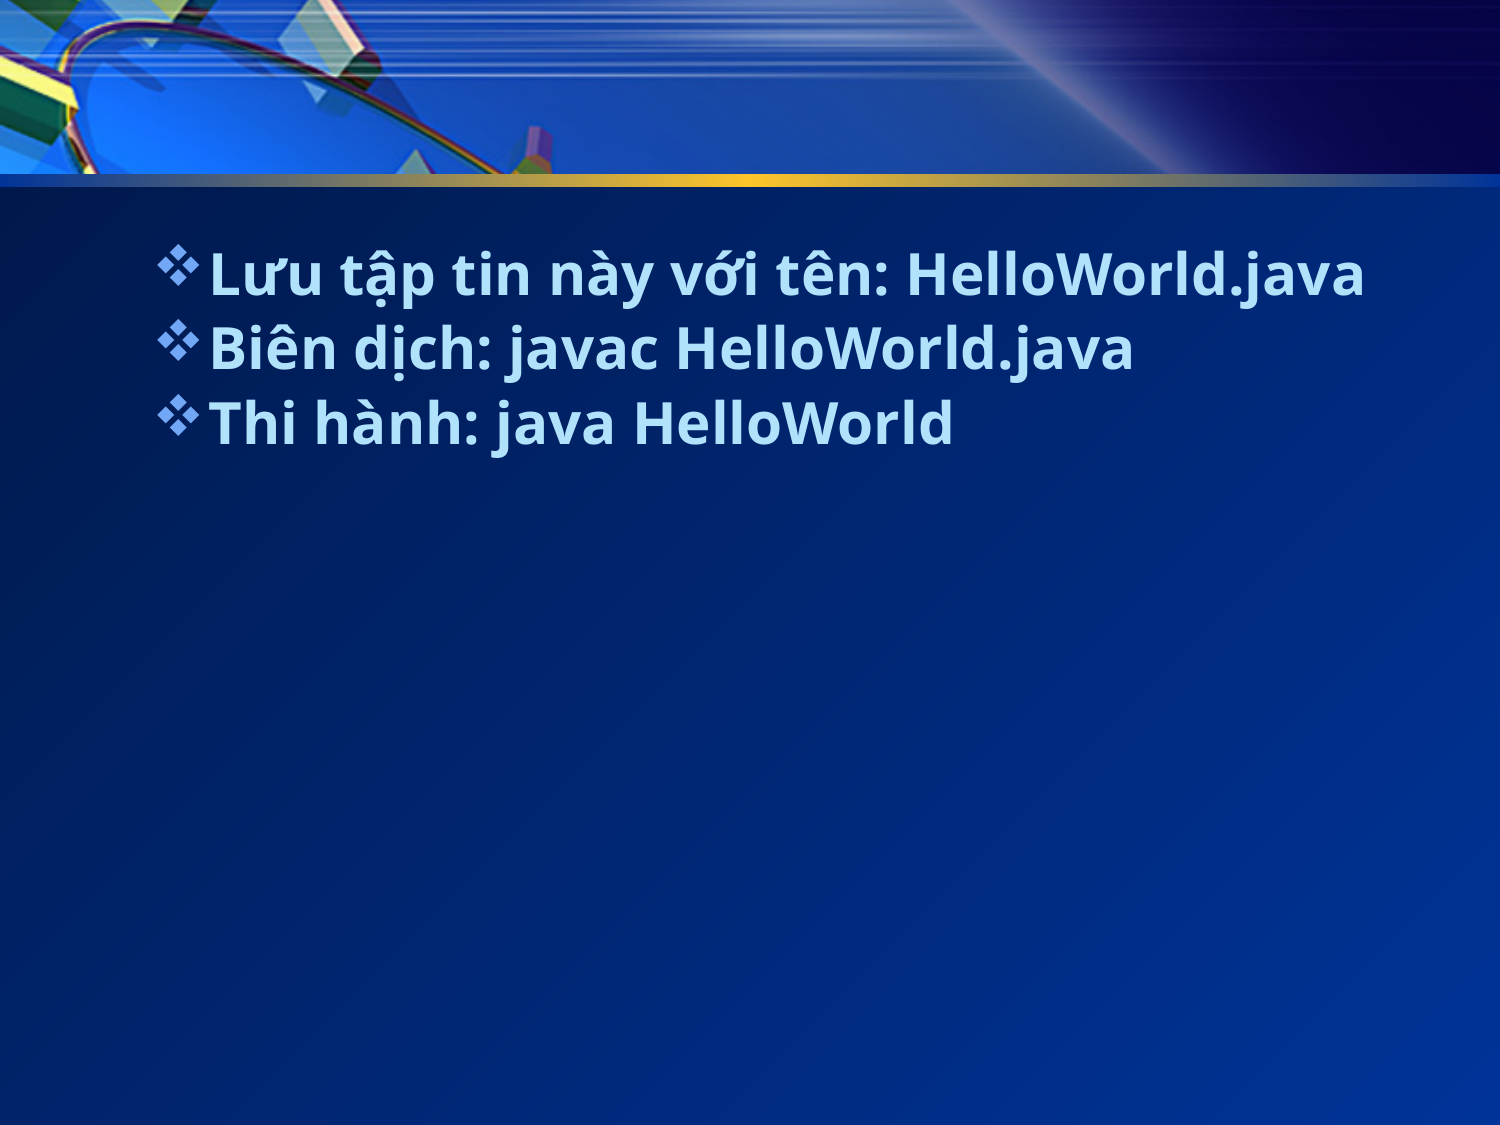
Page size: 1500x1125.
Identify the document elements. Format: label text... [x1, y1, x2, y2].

list Lưu tập tin này với tên: HelloWorld.java Biên dịch: javac HelloWorld.java Thi hành: java HelloWorld [137, 237, 1426, 1063]
picture [0, 0, 1500, 175]
